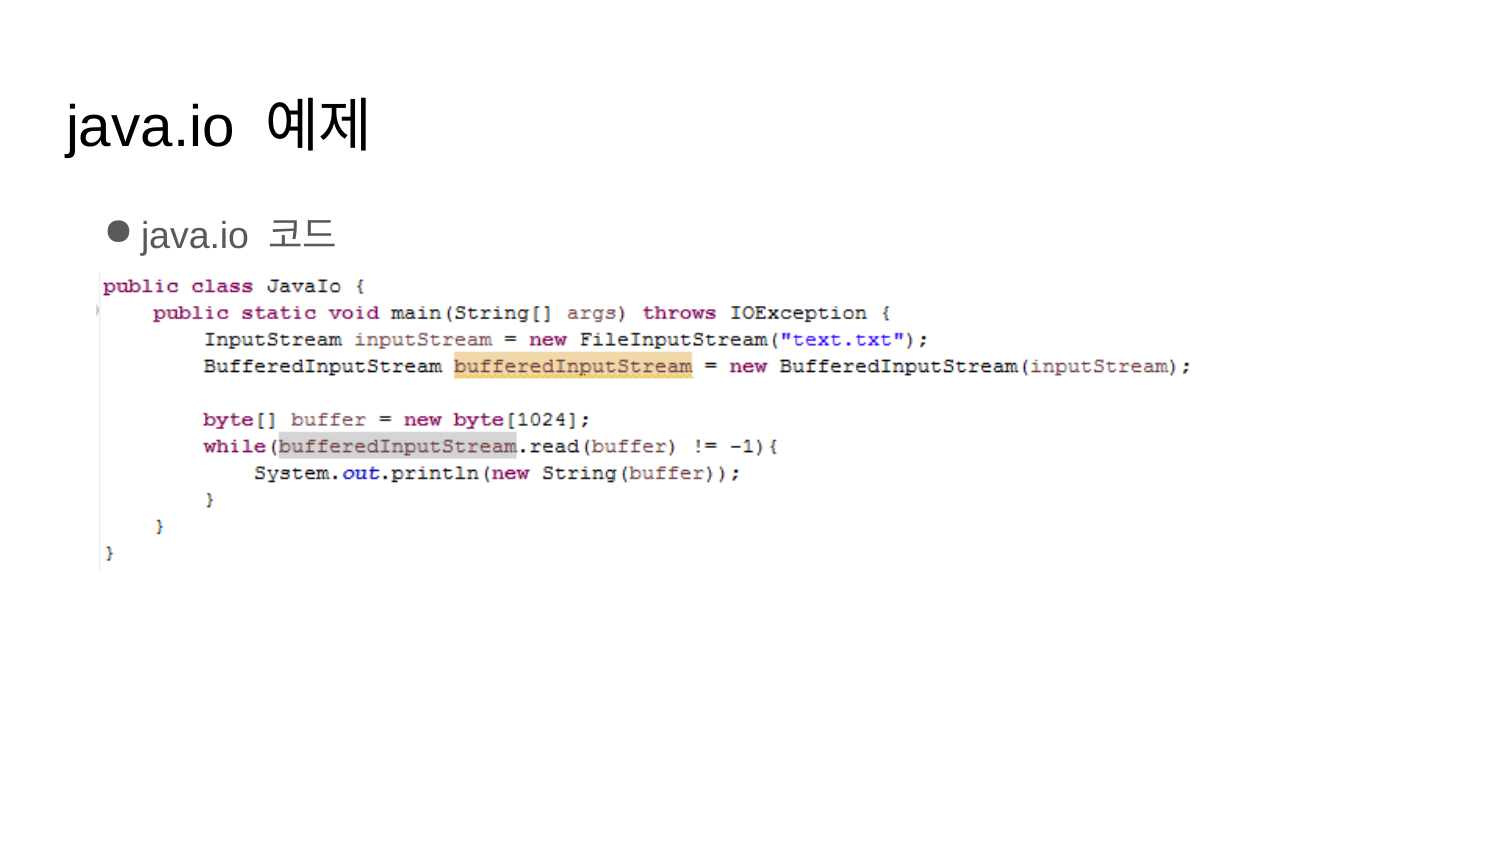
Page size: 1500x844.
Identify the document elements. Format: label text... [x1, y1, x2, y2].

title java.io 예제 [51, 72, 1449, 167]
list java.io 코드 [51, 189, 1449, 750]
picture [96, 272, 1204, 572]
